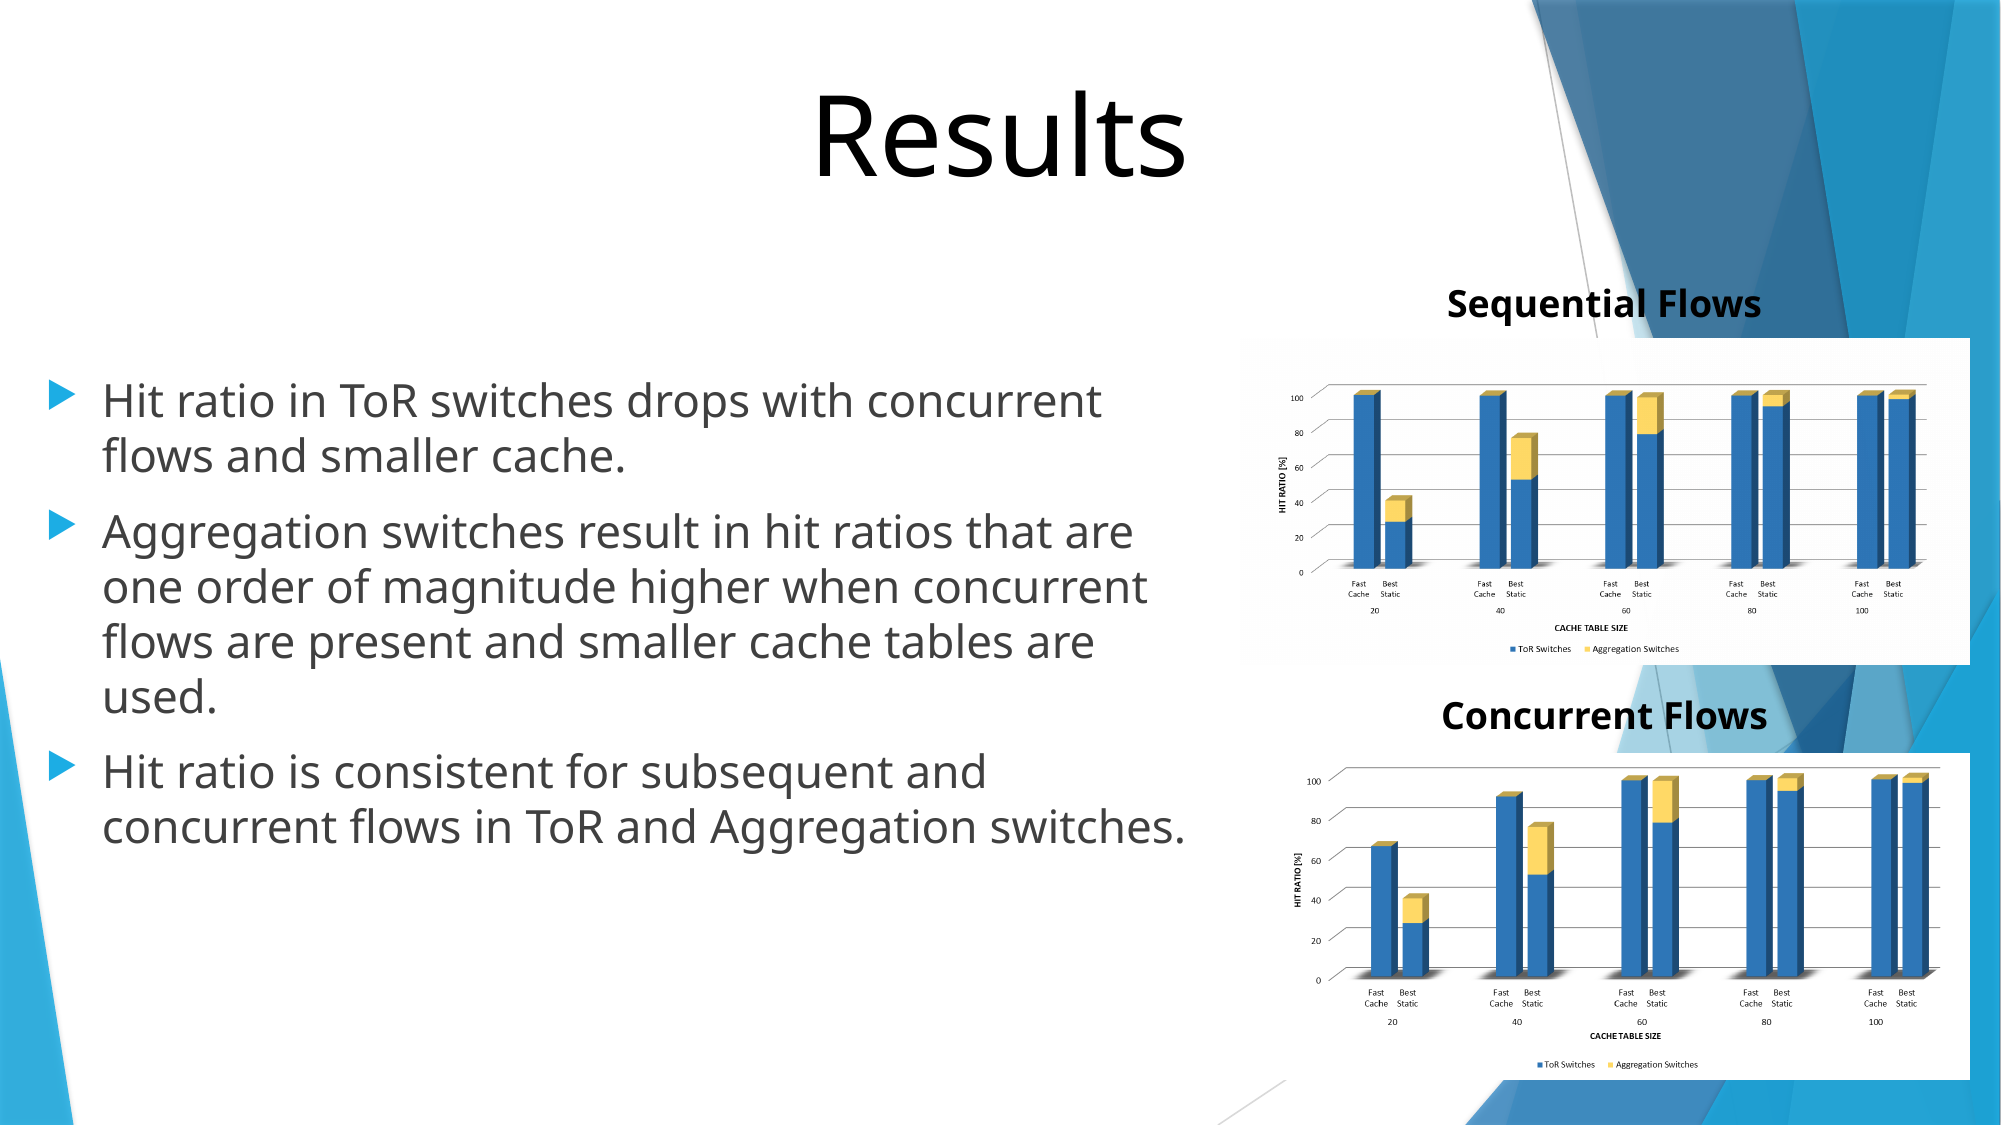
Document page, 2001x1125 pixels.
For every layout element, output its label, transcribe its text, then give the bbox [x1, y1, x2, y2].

list Hit ratio in ToR switches drops with concurrent flows and smaller cache. Aggregation switches result in hit ratios that are one order of magnitude higher when concurrent flows are present and smaller cache tables are used. Hit ratio is consistent for subsequent and concurrent flows in ToR and Aggregation switches. [30, 364, 1215, 966]
text_box Concurrent Flows [1344, 684, 1866, 745]
picture [1239, 337, 1970, 666]
picture [1261, 752, 1970, 1081]
title Results [294, 56, 1706, 273]
text_box Sequential Flows [1344, 272, 1866, 333]
